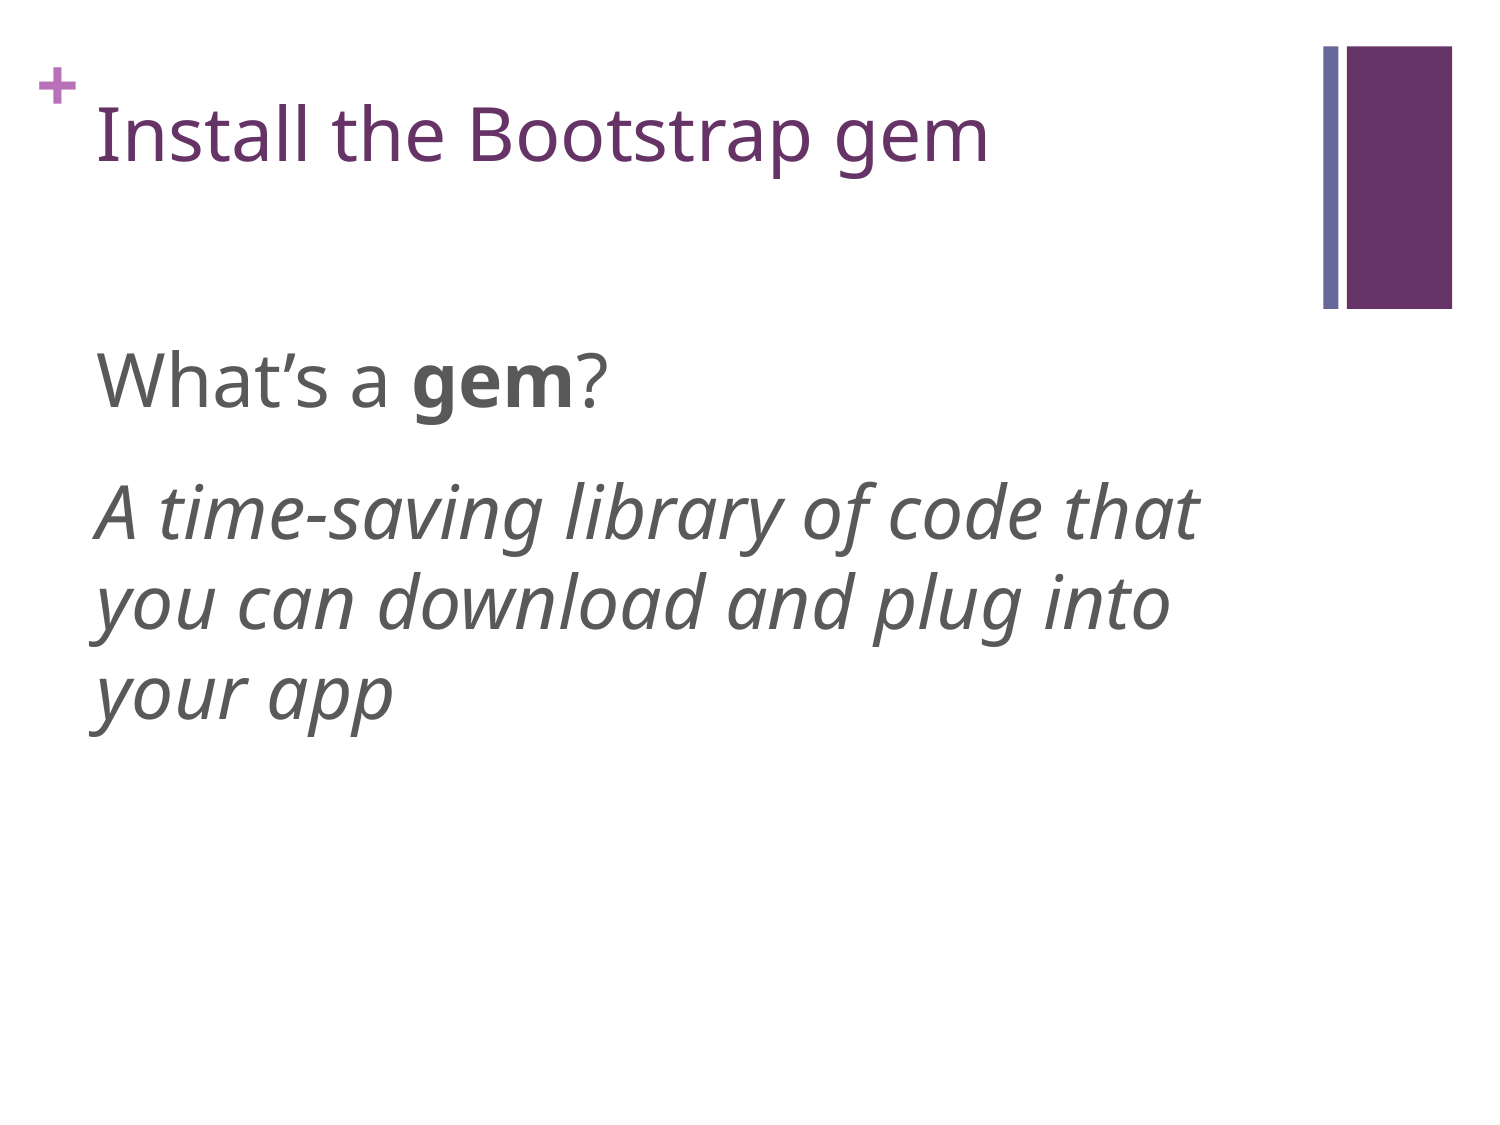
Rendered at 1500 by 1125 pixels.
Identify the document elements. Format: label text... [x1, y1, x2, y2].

title Install the Bootstrap gem [81, 79, 1322, 263]
list What’s a gem? A time-saving library of code that you can download and plug into your app [81, 324, 1322, 1005]
